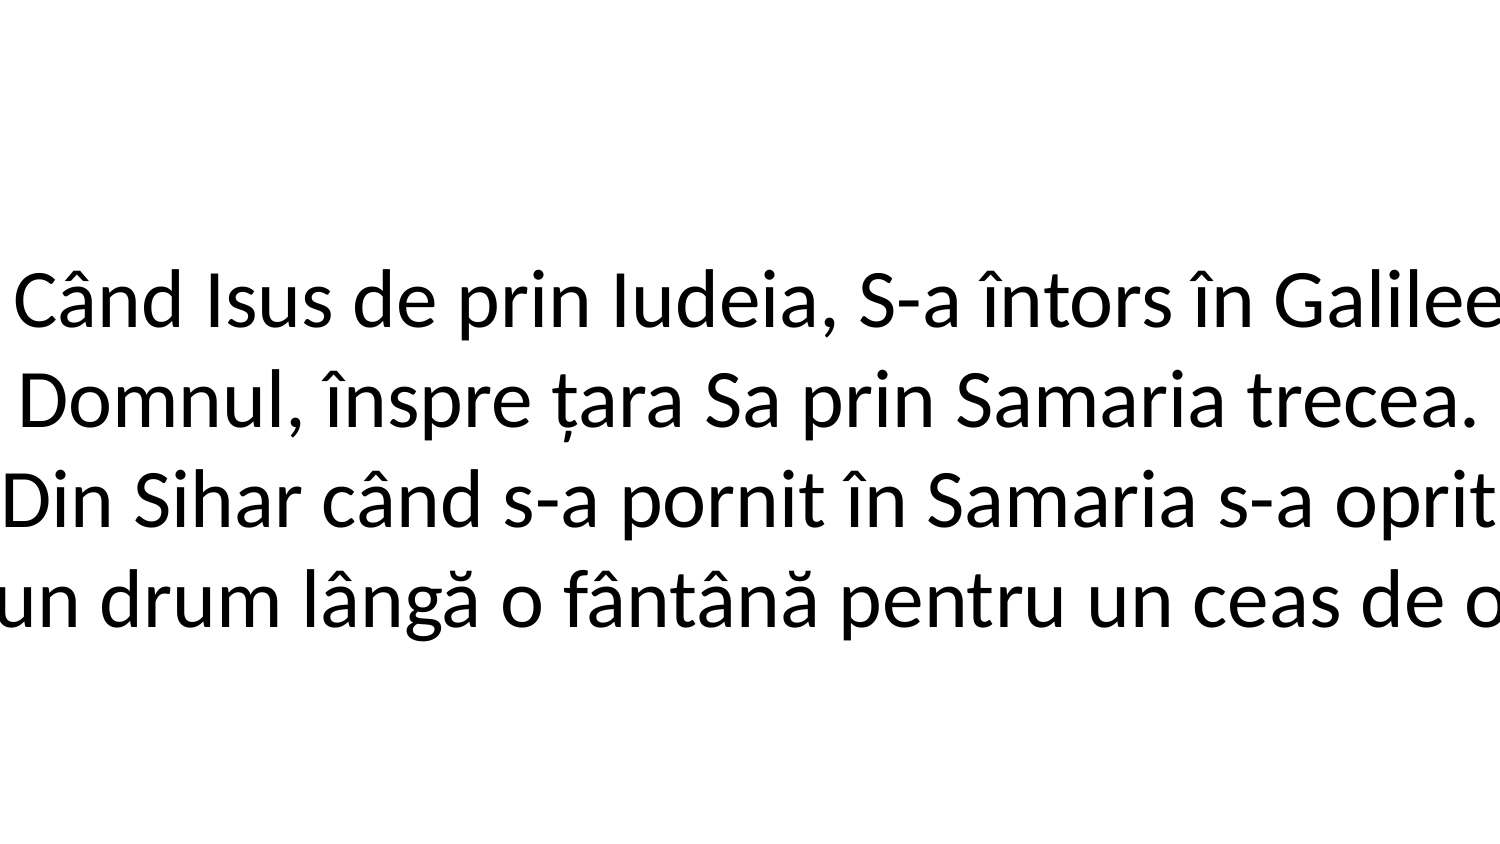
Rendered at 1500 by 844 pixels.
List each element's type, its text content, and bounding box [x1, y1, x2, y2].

text_box 1. Când Isus de prin Iudeia, S-a întors în Galileea, Domnul, înspre țara Sa prin Samaria trecea. Din Sihar când s-a pornit în Samaria s-a oprit Lângă un drum lângă o fântână pentru un ceas de odihnă. [0, 192, 1500, 652]
